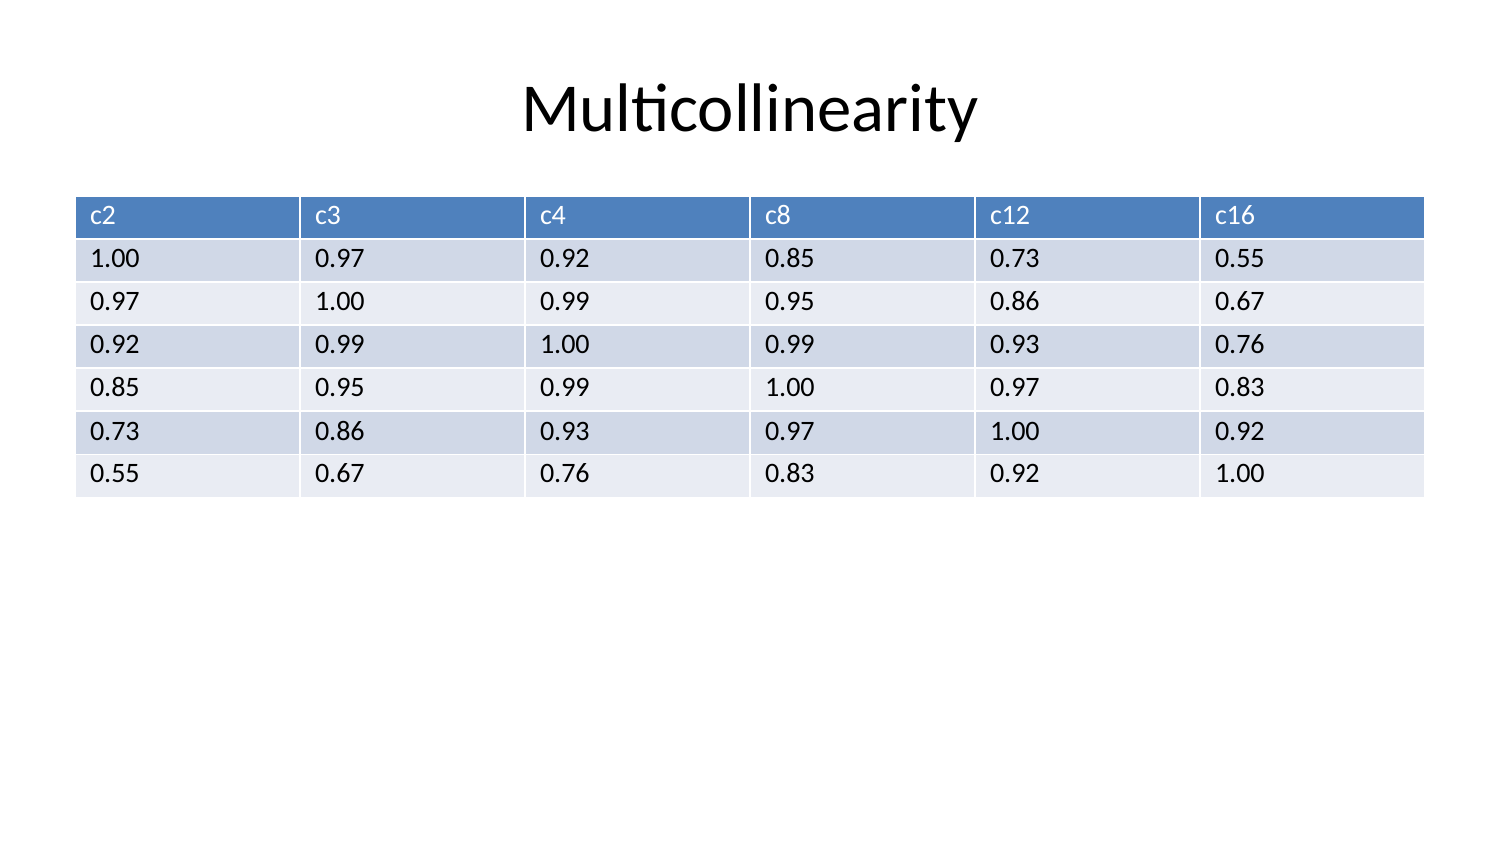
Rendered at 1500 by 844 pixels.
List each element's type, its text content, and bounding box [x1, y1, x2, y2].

table_cell 0.85 [751, 240, 974, 281]
table_header c8 [751, 197, 974, 238]
table_cell 1.00 [526, 326, 749, 367]
table_cell 1.00 [751, 369, 974, 410]
table_cell 0.67 [1201, 283, 1424, 324]
table_cell 0.76 [526, 455, 749, 497]
table_cell 0.67 [301, 455, 524, 497]
table_cell 0.99 [751, 326, 974, 367]
table_cell 1.00 [301, 283, 524, 324]
table_cell 0.97 [976, 369, 1199, 410]
table_cell 0.92 [1201, 412, 1424, 454]
table_cell 1.00 [1201, 455, 1424, 497]
table_cell 0.86 [301, 412, 524, 454]
table_cell 0.55 [1201, 240, 1424, 281]
table_cell 0.92 [976, 455, 1199, 497]
table_cell 0.86 [976, 283, 1199, 324]
table_header c12 [976, 197, 1199, 238]
table_cell 0.55 [76, 455, 299, 497]
table_cell 0.76 [1201, 326, 1424, 367]
table_header c2 [76, 197, 299, 238]
table_cell 0.97 [751, 412, 974, 454]
table_header c4 [526, 197, 749, 238]
table_cell 0.73 [76, 412, 299, 454]
table_cell 0.93 [526, 412, 749, 454]
title Multicollinearity [75, 33, 1425, 175]
table_header c3 [301, 197, 524, 238]
table_cell 1.00 [76, 240, 299, 281]
table_cell 0.95 [301, 369, 524, 410]
table_cell 1.00 [976, 412, 1199, 454]
table_cell 0.73 [976, 240, 1199, 281]
table_cell 0.83 [1201, 369, 1424, 410]
table_cell 0.95 [751, 283, 974, 324]
table_cell 0.97 [76, 283, 299, 324]
table_cell 0.85 [76, 369, 299, 410]
table_cell 0.97 [301, 240, 524, 281]
table_cell 0.92 [76, 326, 299, 367]
table_cell 0.99 [301, 326, 524, 367]
table_cell 0.83 [751, 455, 974, 497]
table_cell 0.99 [526, 369, 749, 410]
table_cell 0.92 [526, 240, 749, 281]
table_header c16 [1201, 197, 1424, 238]
table_cell 0.93 [976, 326, 1199, 367]
table_cell 0.99 [526, 283, 749, 324]
